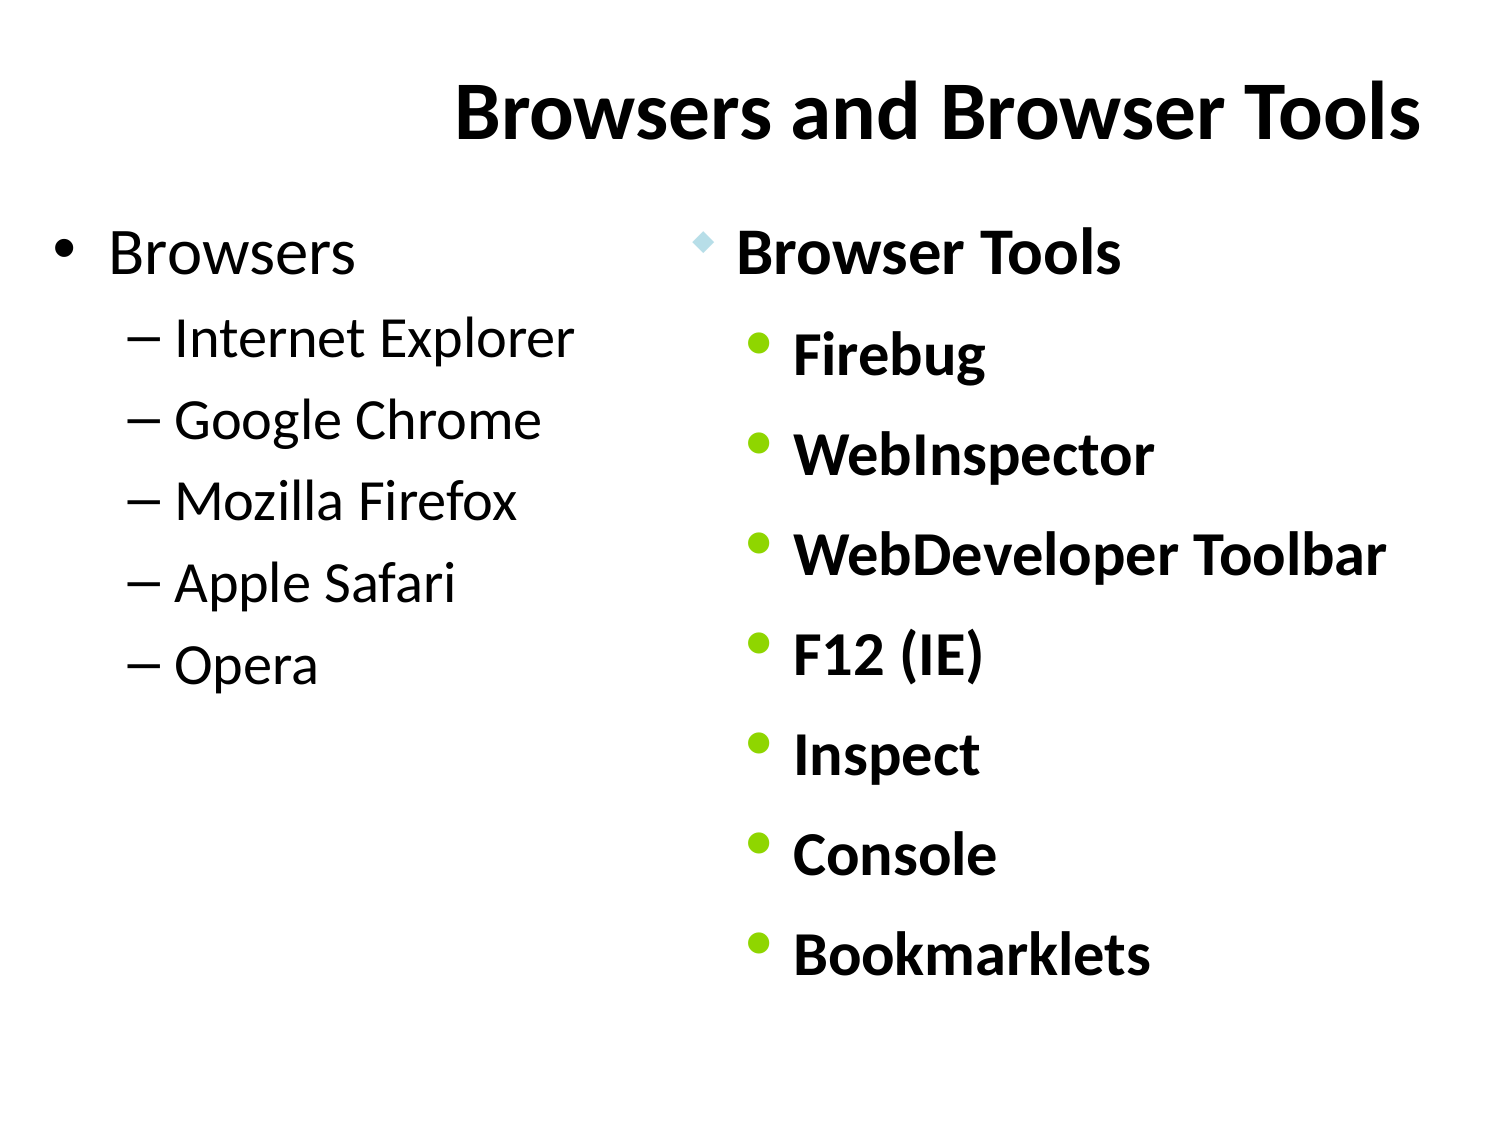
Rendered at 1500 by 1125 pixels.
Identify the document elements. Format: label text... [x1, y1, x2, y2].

list Browsers Internet Explorer Google Chrome Mozilla Firefox Apple Safari Opera [37, 200, 674, 938]
text_box Browsers and Browser Tools [387, 24, 1438, 200]
text_box Browser Tools Firebug WebInspector WebDeveloper Toolbar F12 (IE) Inspect Console Bookmarklets [674, 200, 1438, 939]
